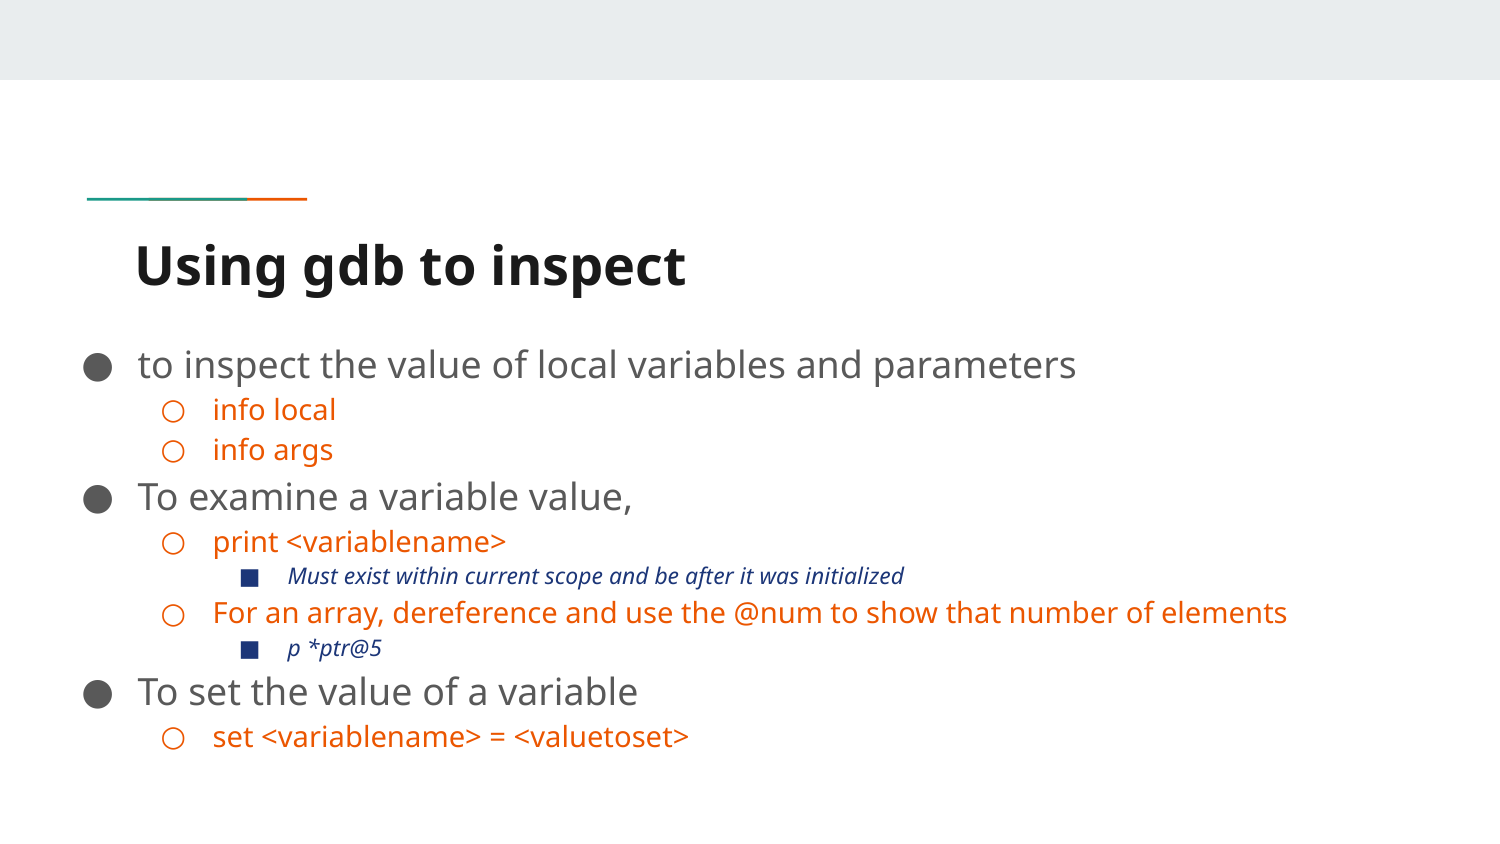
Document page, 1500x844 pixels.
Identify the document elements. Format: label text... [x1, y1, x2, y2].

title Using gdb to inspect [119, 216, 1381, 305]
list to inspect the value of local variables and parameters info local info args To examine a variable value, print <variablename> Must exist within current scope and be after it was initialized For an array, dereference and use the @num to show that number of elements p *ptr@5 To set the value of a variable set <variablename> = <valuetoset> [47, 318, 1446, 755]
